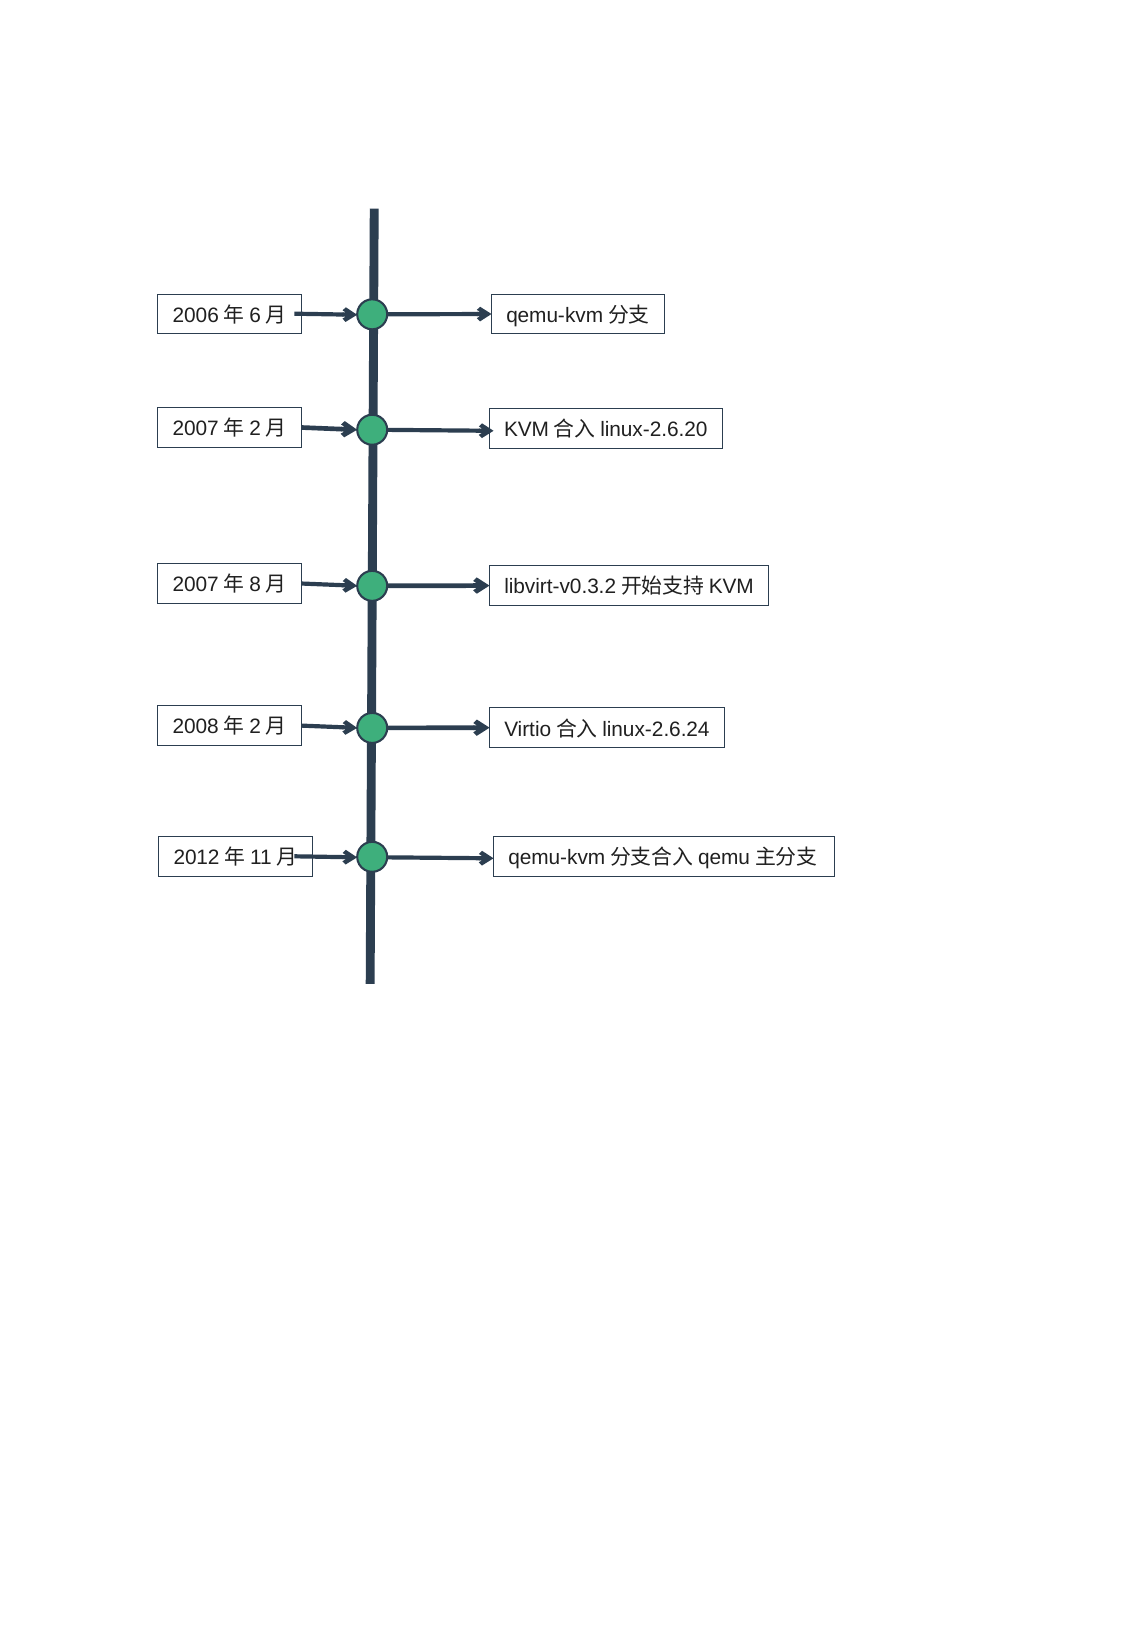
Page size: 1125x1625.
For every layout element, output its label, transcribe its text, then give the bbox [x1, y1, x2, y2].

text_box [356, 841, 370, 873]
text_box libvirt-v0.3.2开始支持KVM [489, 565, 769, 606]
text_box [356, 298, 370, 331]
text_box [356, 413, 370, 446]
text_box [375, 570, 388, 602]
text_box [375, 414, 388, 446]
text_box 2012年11月 [158, 836, 313, 877]
text_box [356, 570, 370, 602]
text_box 2006年6月 [157, 294, 302, 334]
text_box qemu-kvm分支 [491, 294, 665, 334]
text_box qemu-kvm分支合入qemu主分支 [493, 836, 835, 877]
text_box [356, 712, 370, 744]
text_box Virtio合入linux-2.6.24 [489, 707, 725, 748]
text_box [370, 208, 375, 984]
text_box 2007年8月 [157, 563, 302, 604]
text_box [375, 298, 389, 331]
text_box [294, 725, 358, 729]
text_box 2007年2月 [157, 407, 302, 448]
text_box [375, 712, 388, 744]
text_box [375, 841, 389, 873]
text_box KVM合入linux-2.6.20 [489, 408, 723, 449]
text_box 2008年2月 [157, 705, 302, 746]
